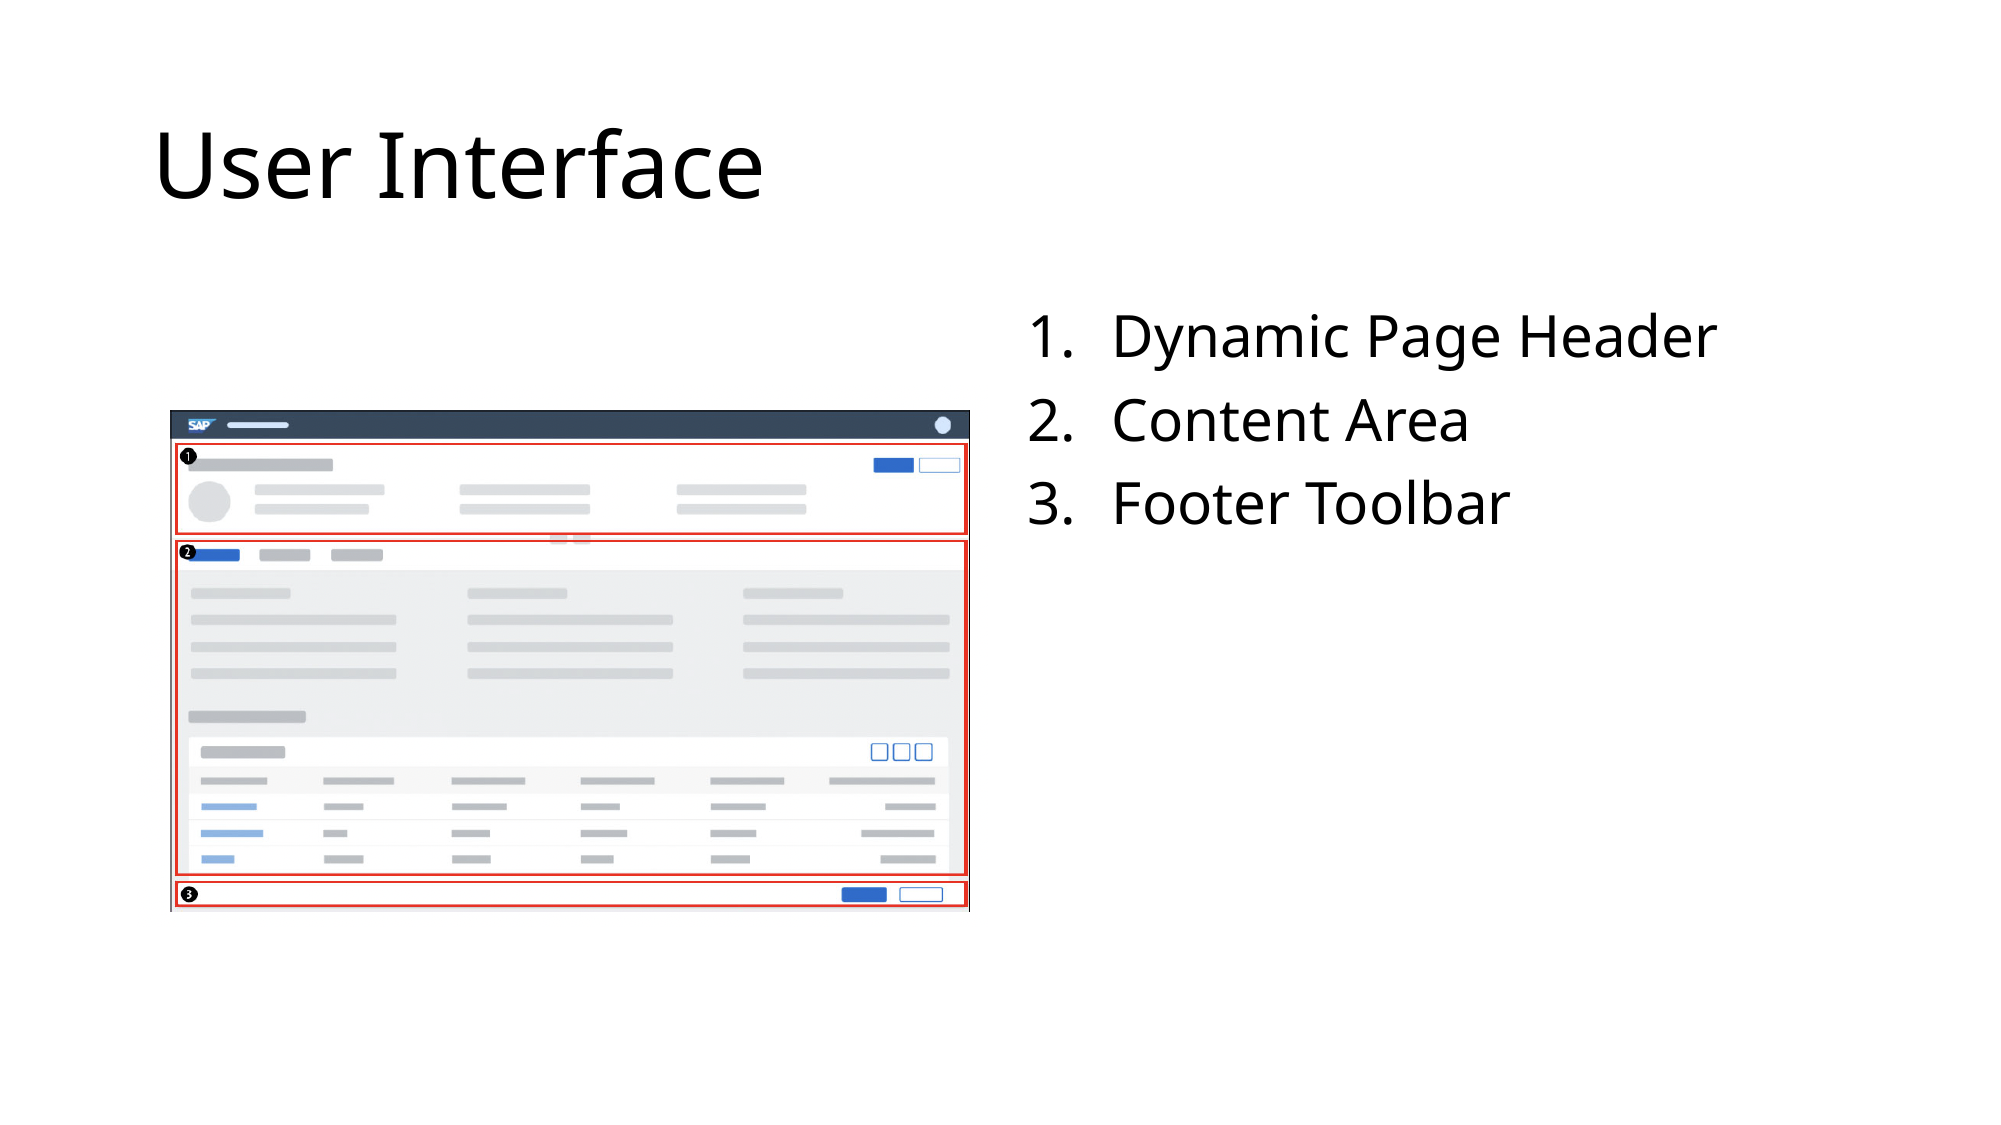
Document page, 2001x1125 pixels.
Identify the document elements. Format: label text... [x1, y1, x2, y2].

title User Interface [137, 59, 1863, 278]
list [136, 385, 988, 928]
list Dynamic Page Header Content Area Footer Toolbar [1012, 299, 1863, 1014]
